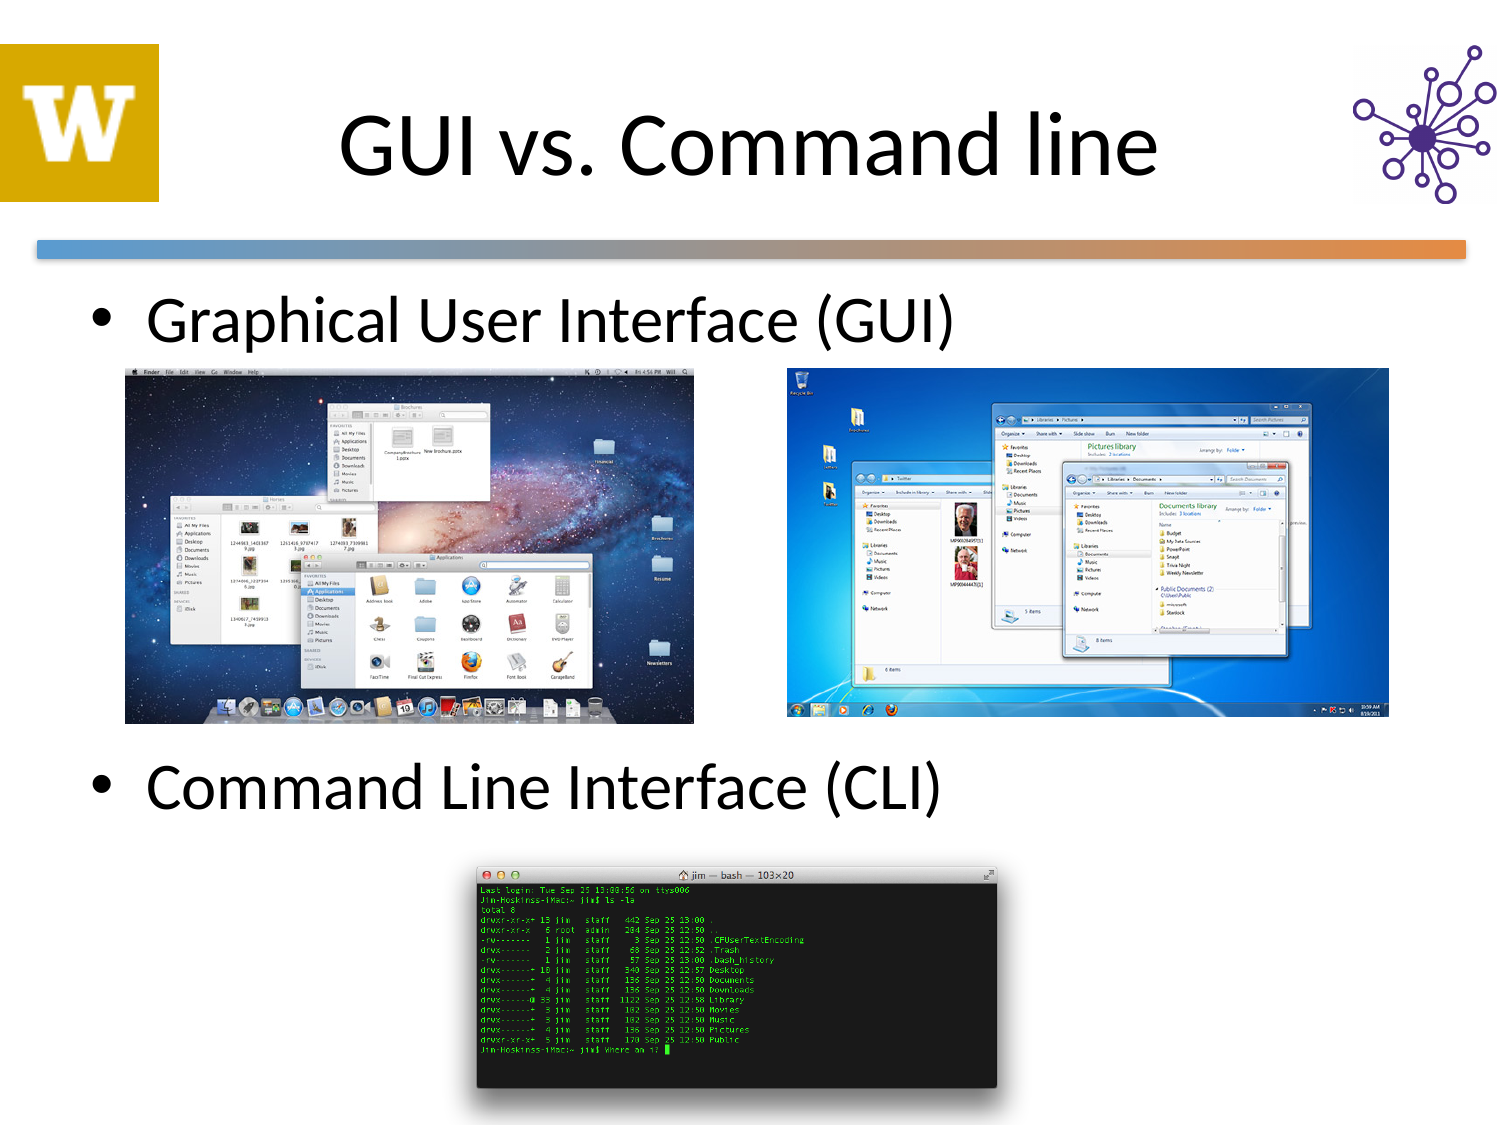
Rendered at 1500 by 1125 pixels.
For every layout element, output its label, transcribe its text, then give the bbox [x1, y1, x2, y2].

picture [124, 368, 694, 724]
picture [0, 44, 159, 202]
picture [1425, 45, 1497, 204]
title GUI vs. Command line [75, 45, 1425, 233]
text_box Graphical User Interface (GUI) Command Line Interface (CLI) [74, 268, 1425, 979]
picture [787, 690, 793, 700]
picture [435, 841, 1037, 1125]
picture [787, 368, 1389, 717]
